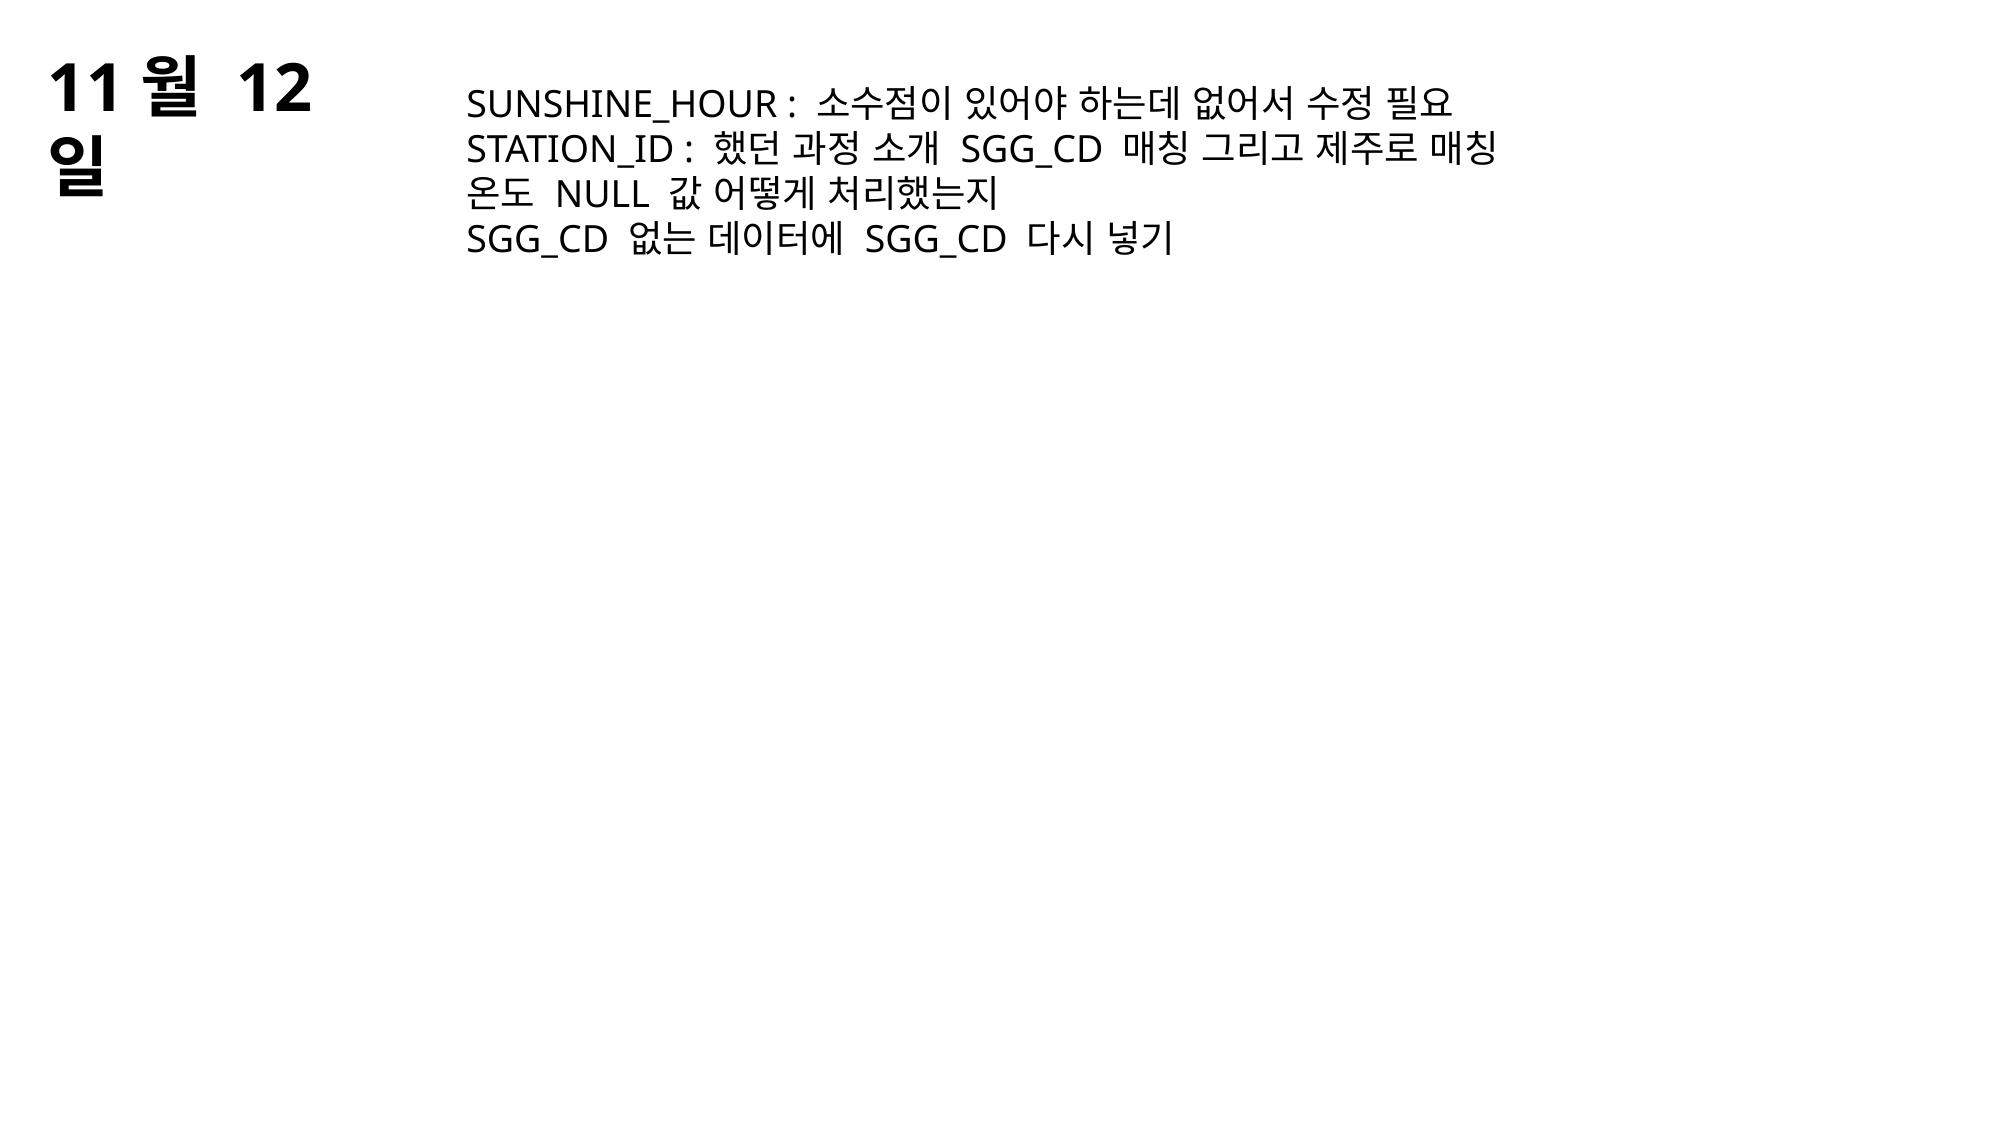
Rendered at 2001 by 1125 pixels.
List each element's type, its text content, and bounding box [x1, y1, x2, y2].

text_box SUNSHINE_HOUR : 소수점이 있어야 하는데 없어서 수정 필요 STATION_ID : 했던 과정 소개 SGG_CD 매칭 그리고 제주로 매칭 온도 NULL 값 어떻게 처리했는지 SGG_CD 없는 데이터에 SGG_CD 다시 넣기 [451, 72, 1939, 357]
text_box 11월 12일 [33, 37, 403, 213]
